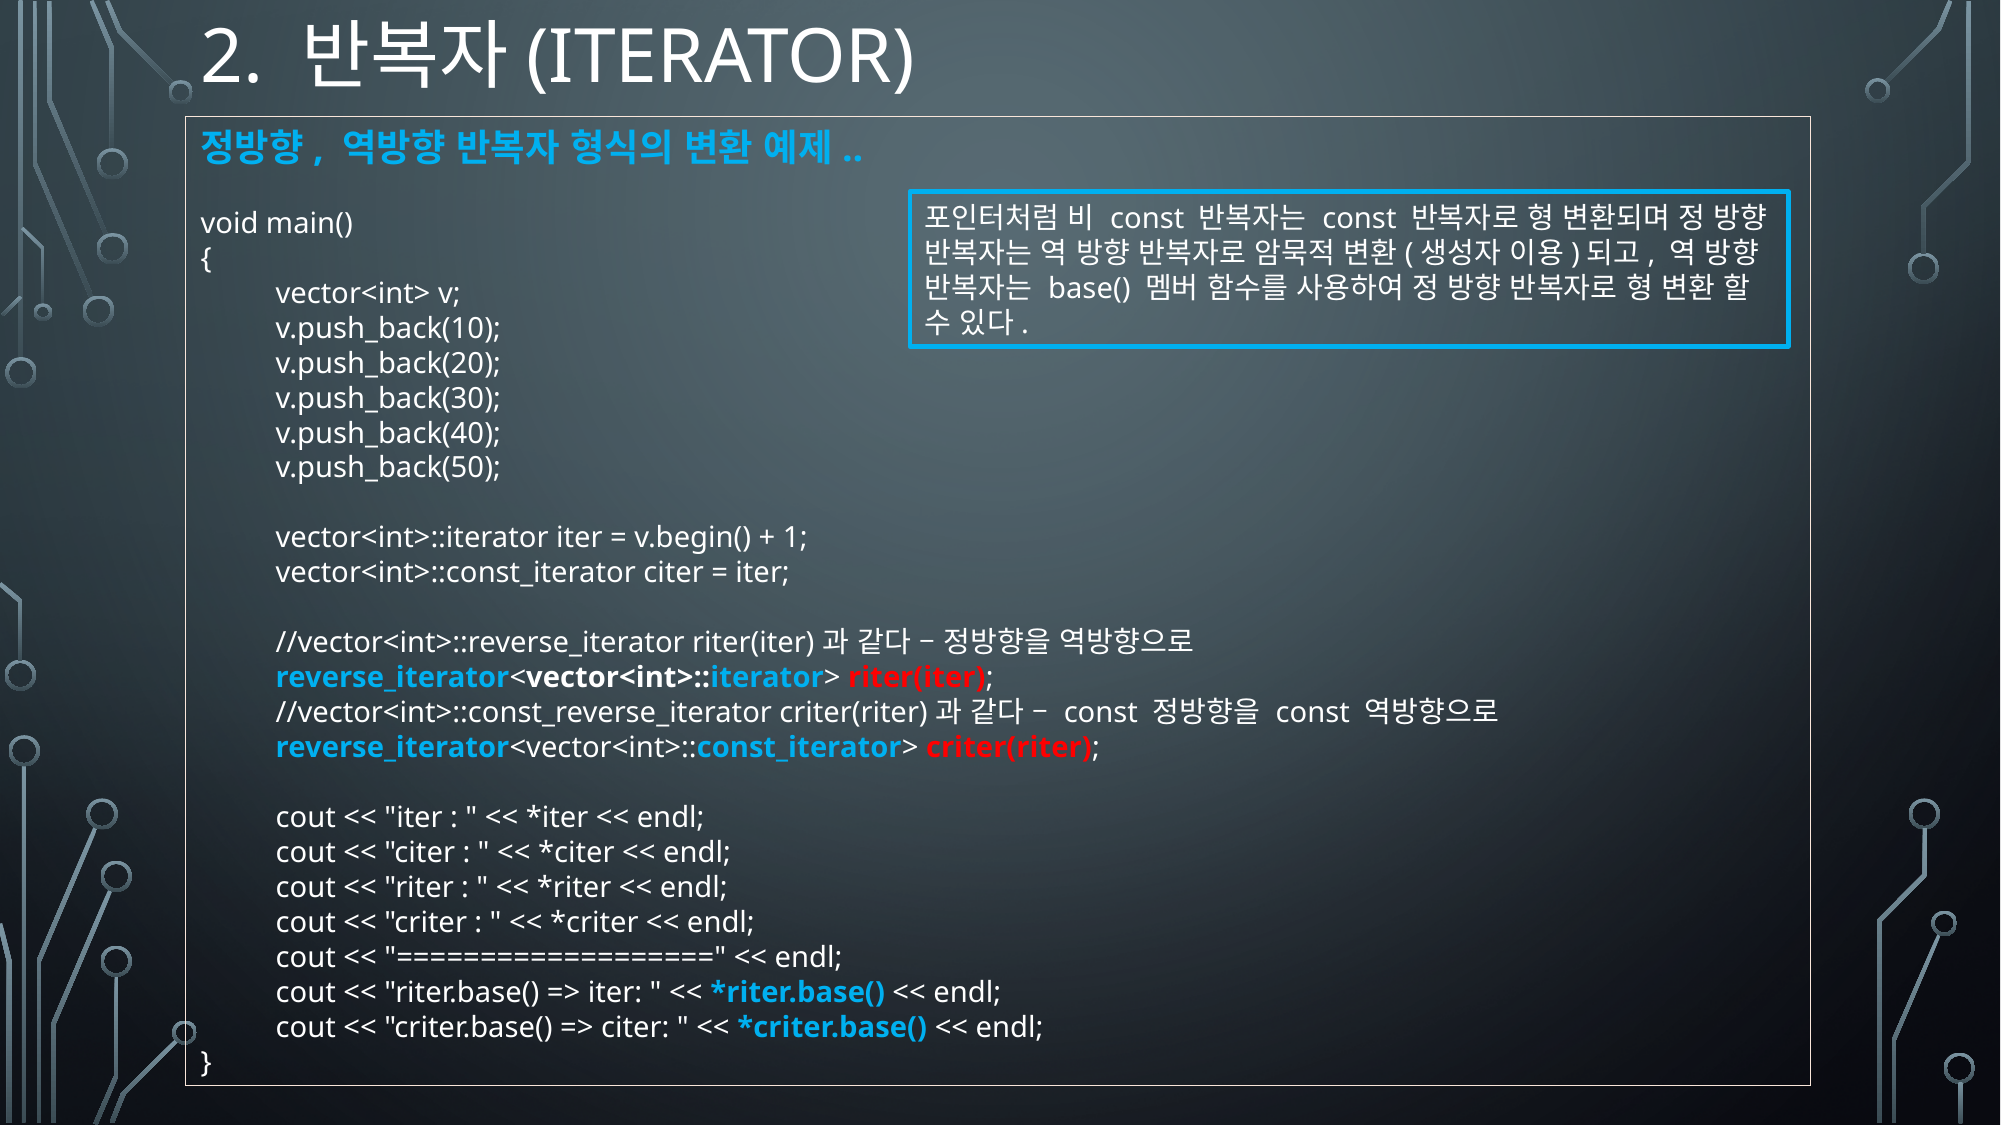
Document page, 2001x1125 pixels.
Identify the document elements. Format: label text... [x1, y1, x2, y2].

text_box 정방향, 역방향 반복자 형식의 변환 예제.. void main() { vector<int> v; v.push_back(10); v.push_back(20); v.push_back(30); v.push_back(40); v.push_back(50); vector<int>::iterator iter = v.begin() + 1; vector<int>::const_iterator citer = iter; //vector<int>::reverse_iterator riter(iter)과 같다 – 정방향을 역방향으로 reverse_iterator<vector<int>::iterator> riter(iter); //vector<int>::const_reverse_iterator criter(riter)과 같다 – const 정방향을 const 역방향으로 reverse_iterator<vector<int>::const_iterator> criter(riter); cout << "iter : " << *iter << endl; cout << "citer : " << *citer << endl; cout << "riter : " << *riter << endl; cout << "criter : " << *criter << endl; cout << "===================" << endl; cout << "riter.base() => iter: " << *riter.base() << endl; cout << "criter.base() => citer: " << *criter.base() << endl; } [185, 116, 1811, 1086]
title 2. 반복자(iterator) [185, 0, 1811, 116]
text_box 포인터처럼 비 const 반복자는 const 반복자로 형 변환되며 정 방향 반복자는 역 방향 반복자로 암묵적 변환(생성자 이용)되고, 역 방향 반복자는 base() 멤버 함수를 사용하여 정 방향 반복자로 형 변환 할 수 있다. [910, 191, 1789, 347]
